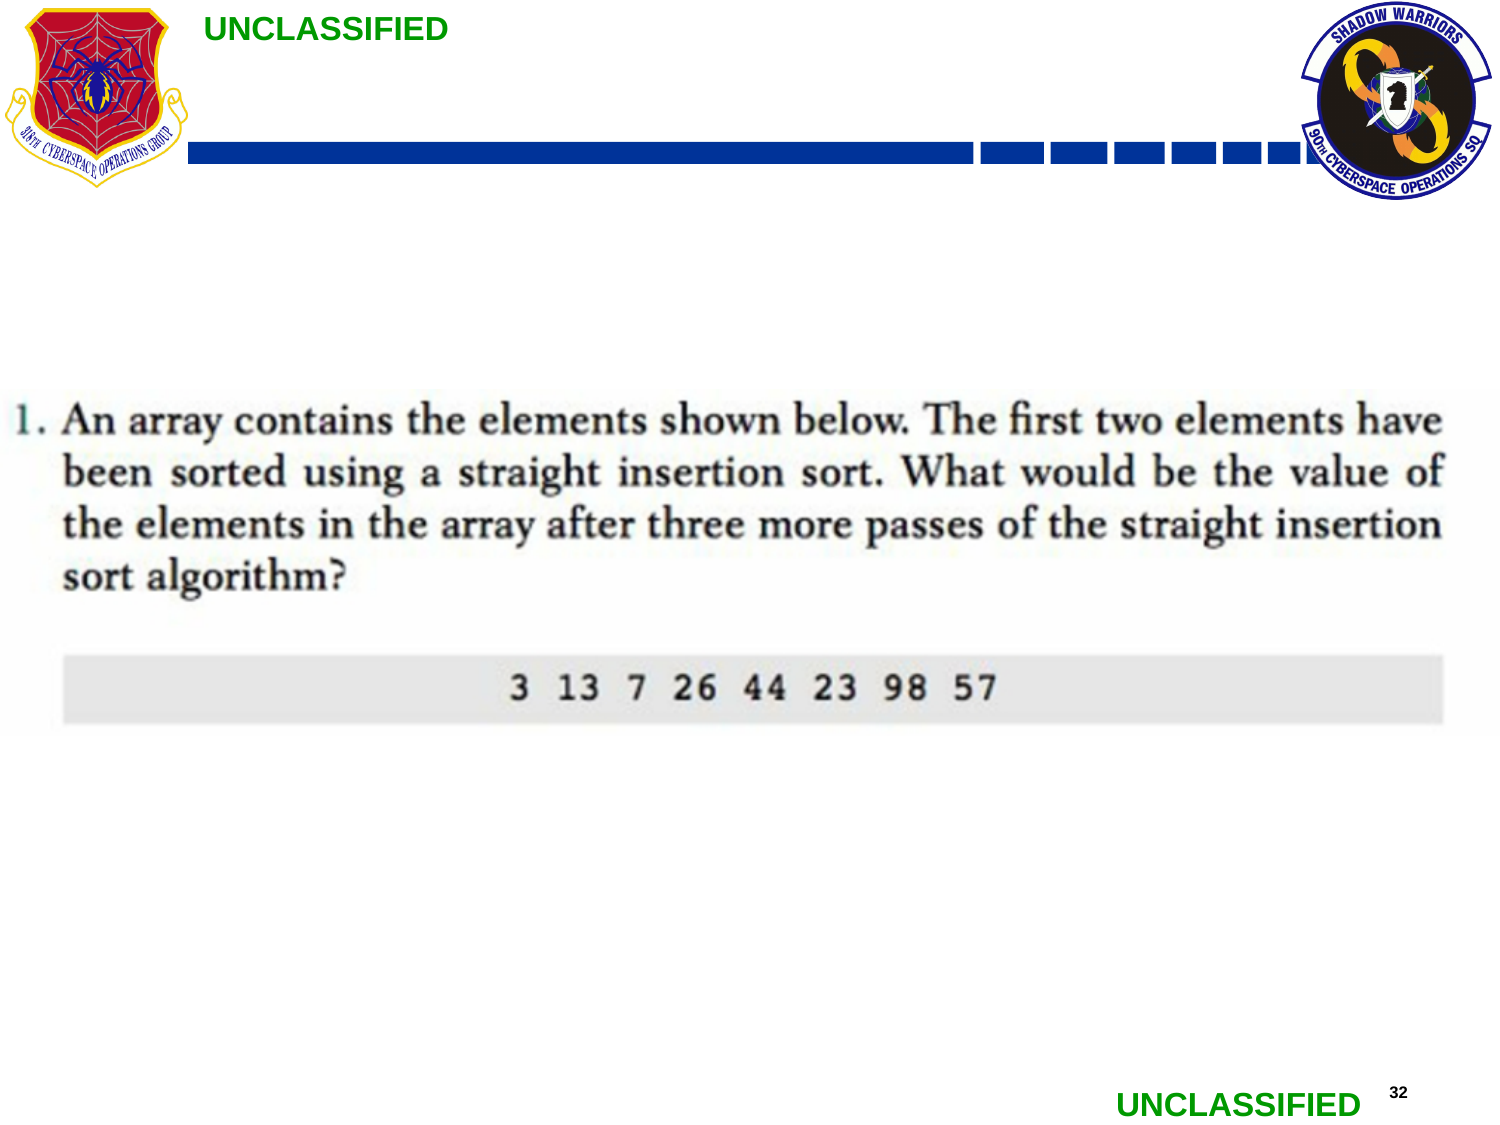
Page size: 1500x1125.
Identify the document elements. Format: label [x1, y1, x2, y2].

picture [0, 389, 1500, 736]
picture [5, 8, 188, 188]
picture [1300, 1, 1493, 200]
